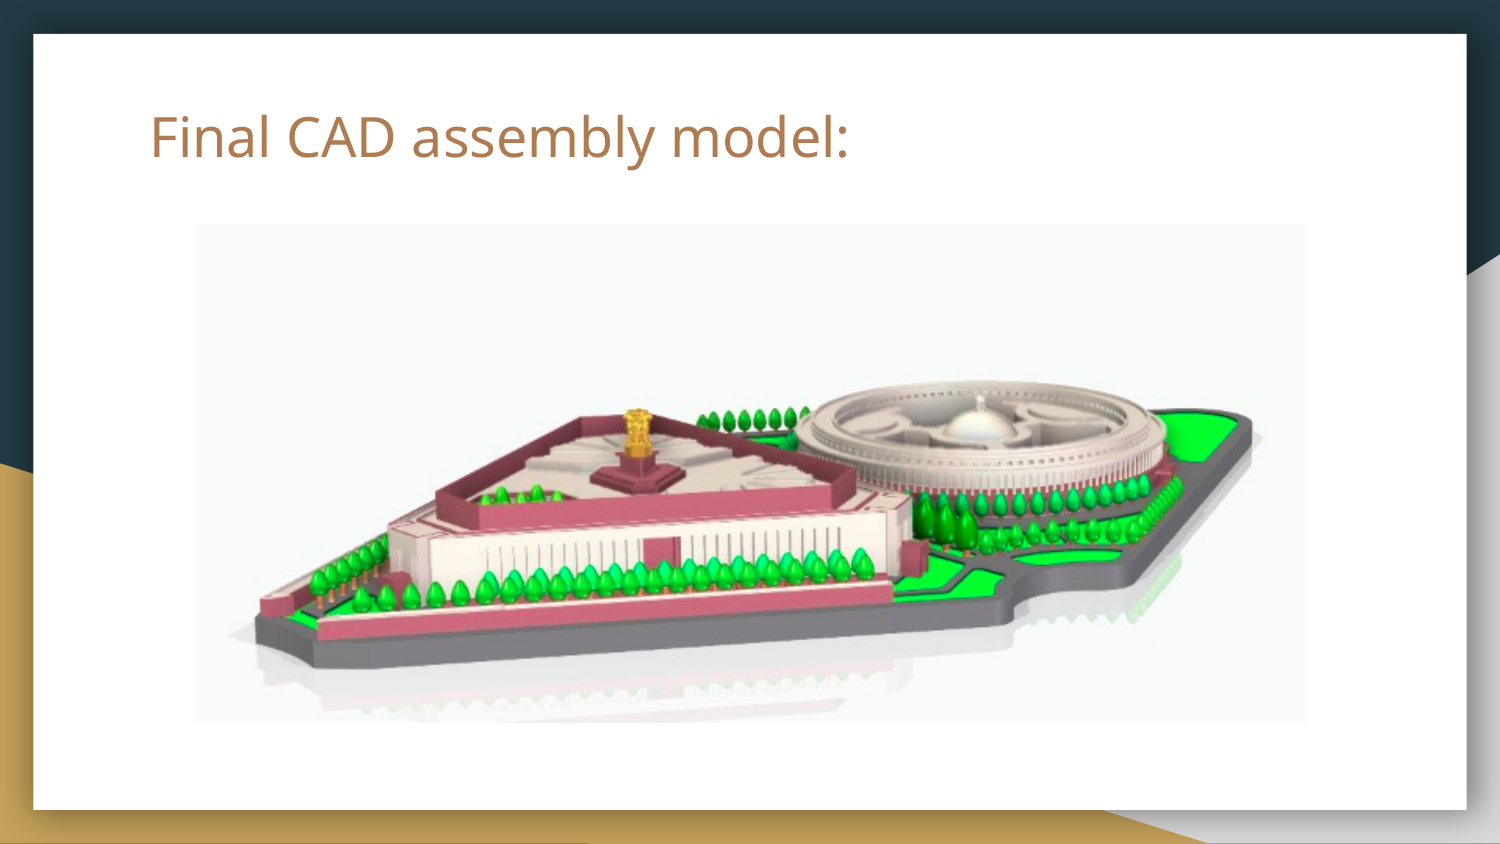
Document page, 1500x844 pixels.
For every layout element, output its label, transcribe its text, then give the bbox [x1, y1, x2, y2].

title Final CAD assembly model: [134, 86, 1366, 184]
picture [193, 224, 1307, 723]
